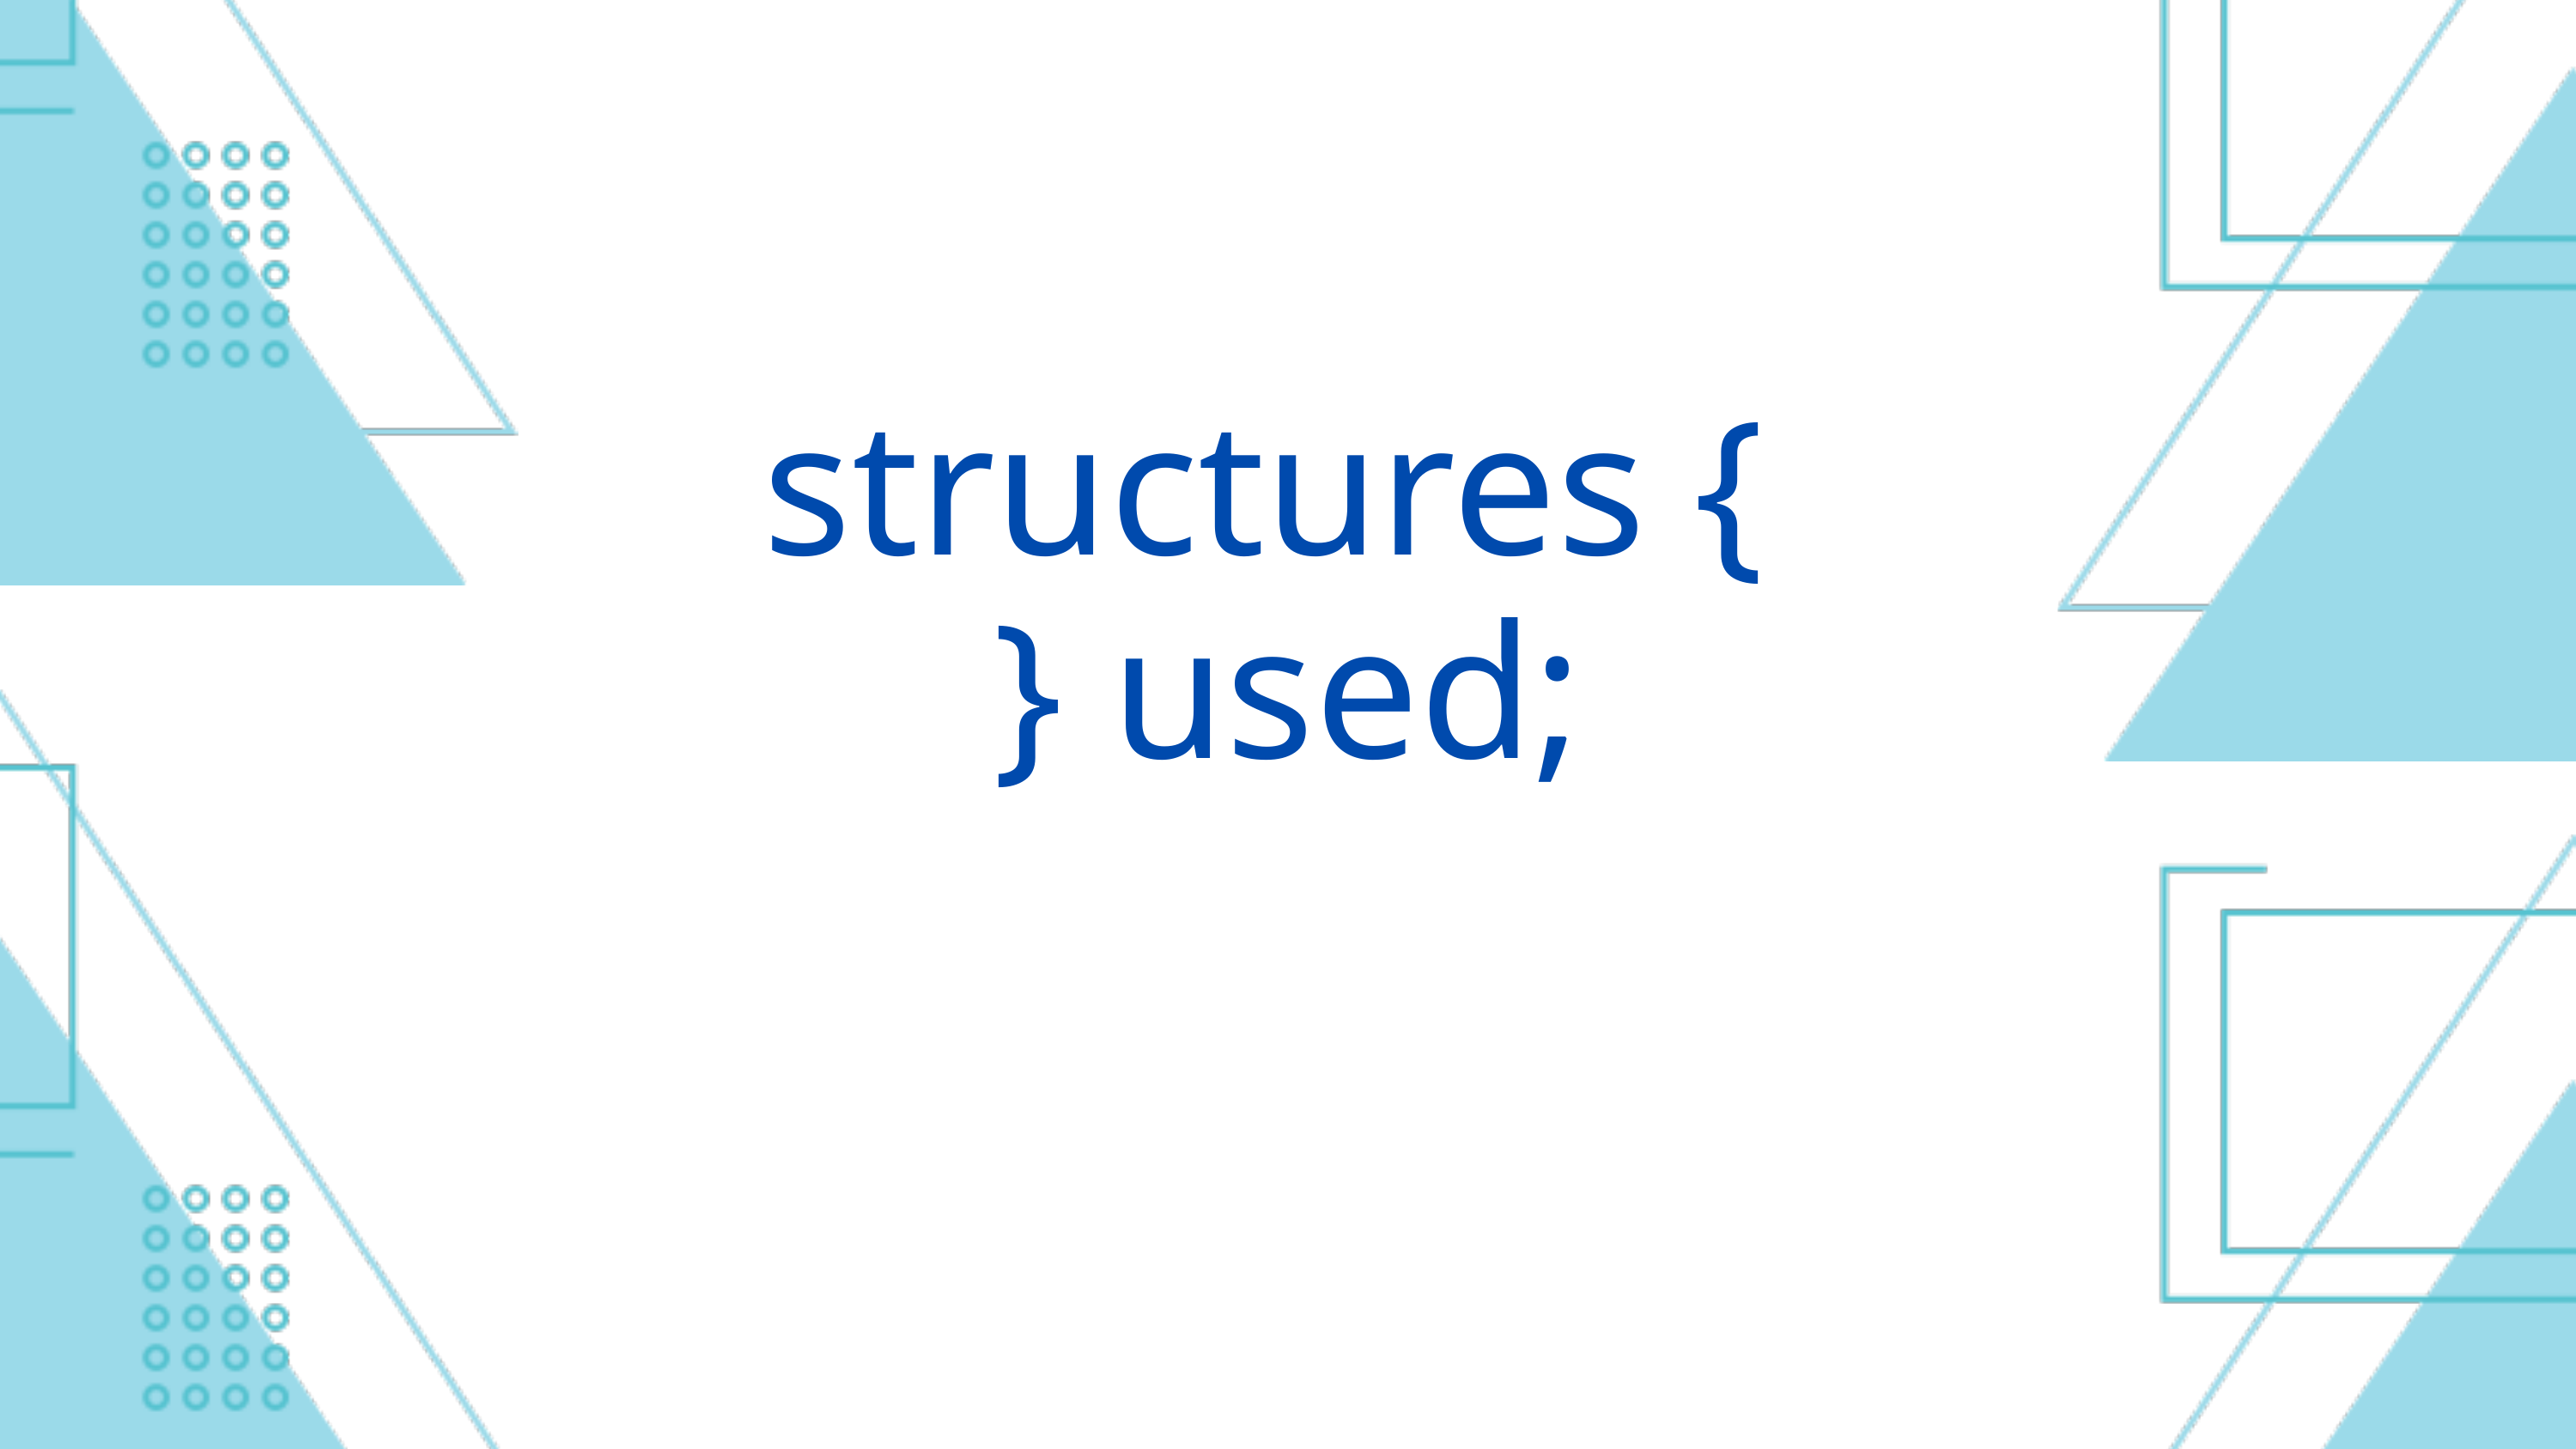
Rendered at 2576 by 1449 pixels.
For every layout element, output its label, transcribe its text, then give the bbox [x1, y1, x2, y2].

text_box [0, 0, 519, 585]
text_box [0, 689, 519, 1449]
text_box [2057, 834, 2576, 1449]
text_box [2057, 0, 2576, 761]
text_box structures { } used; [147, 387, 2429, 796]
